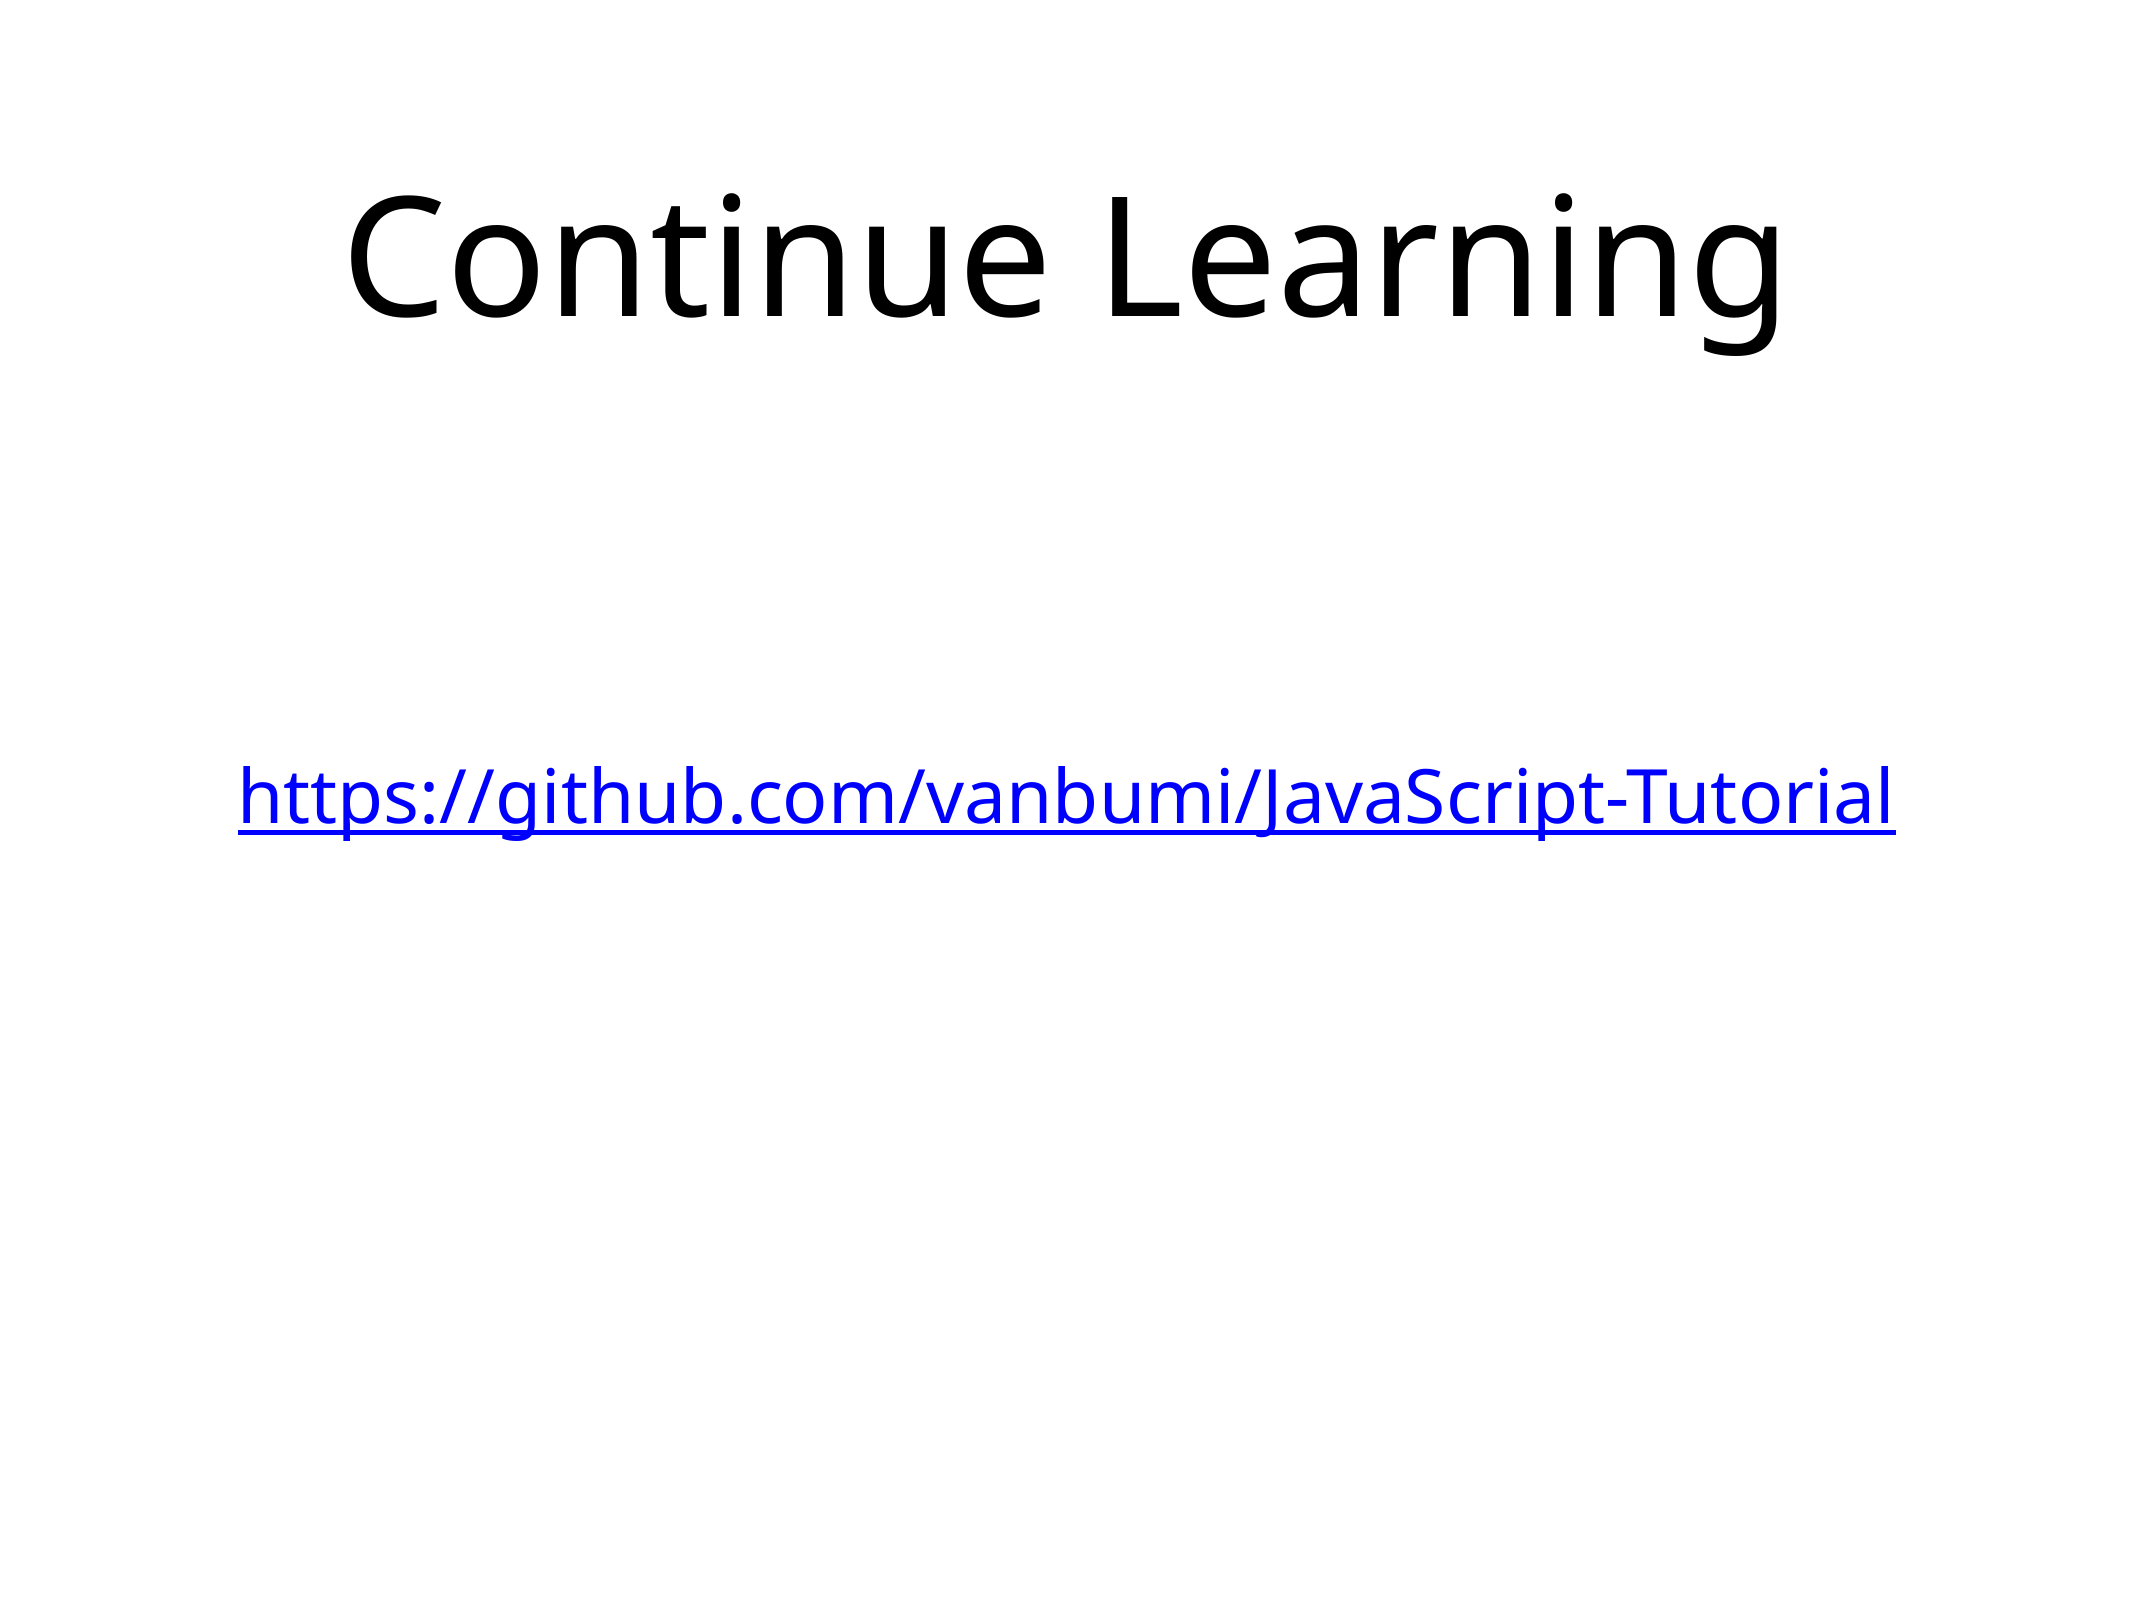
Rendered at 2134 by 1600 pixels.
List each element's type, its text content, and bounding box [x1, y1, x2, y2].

text_box https://github.com/vanbumi/JavaScript-Tutorial [229, 740, 1905, 860]
title Continue Learning [155, 72, 1978, 428]
